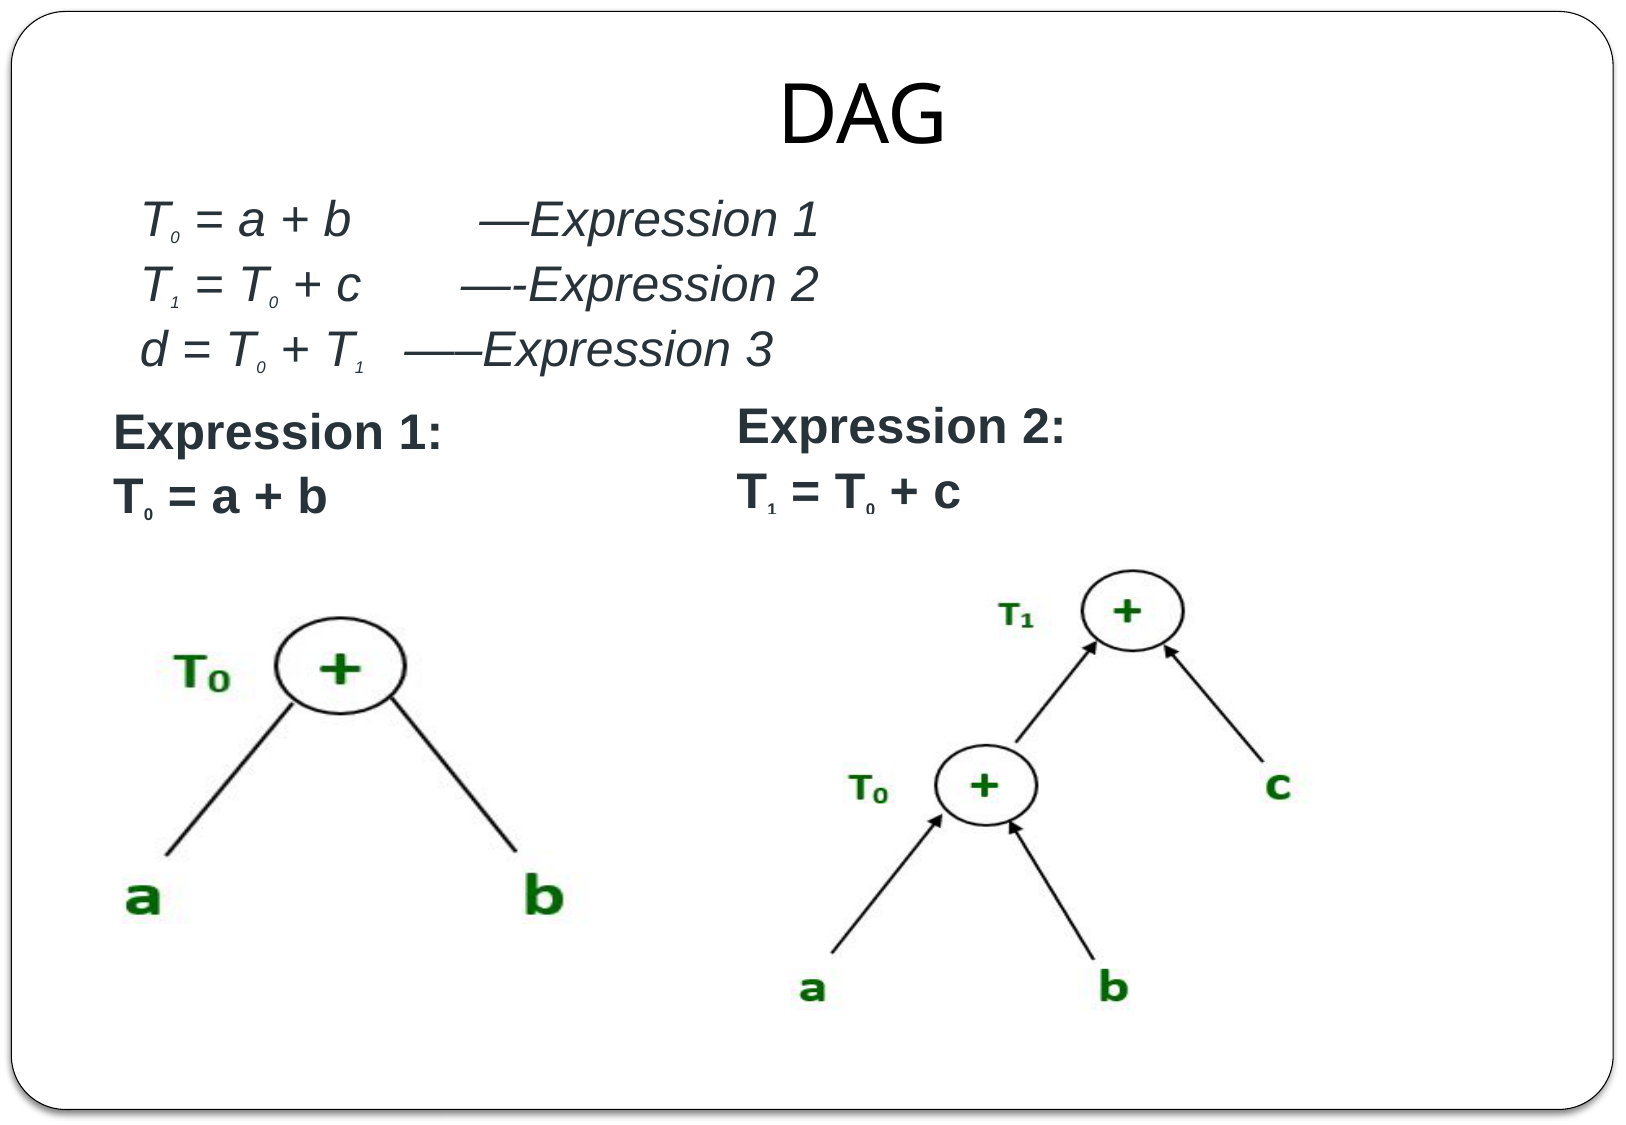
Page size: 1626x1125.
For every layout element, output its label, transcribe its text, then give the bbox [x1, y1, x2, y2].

text_box Expression 2: T1 = T0 + c [721, 382, 1385, 512]
text_box T0 = a + b —Expression 1 T1 = T0 + c —-Expression 2 d = T0 + T1 —–Expression 3 [124, 174, 938, 385]
title DAG [162, 45, 1544, 175]
text_box Expression 1: T0 = a + b [98, 387, 721, 532]
picture [687, 514, 1476, 1076]
picture [23, 578, 657, 987]
